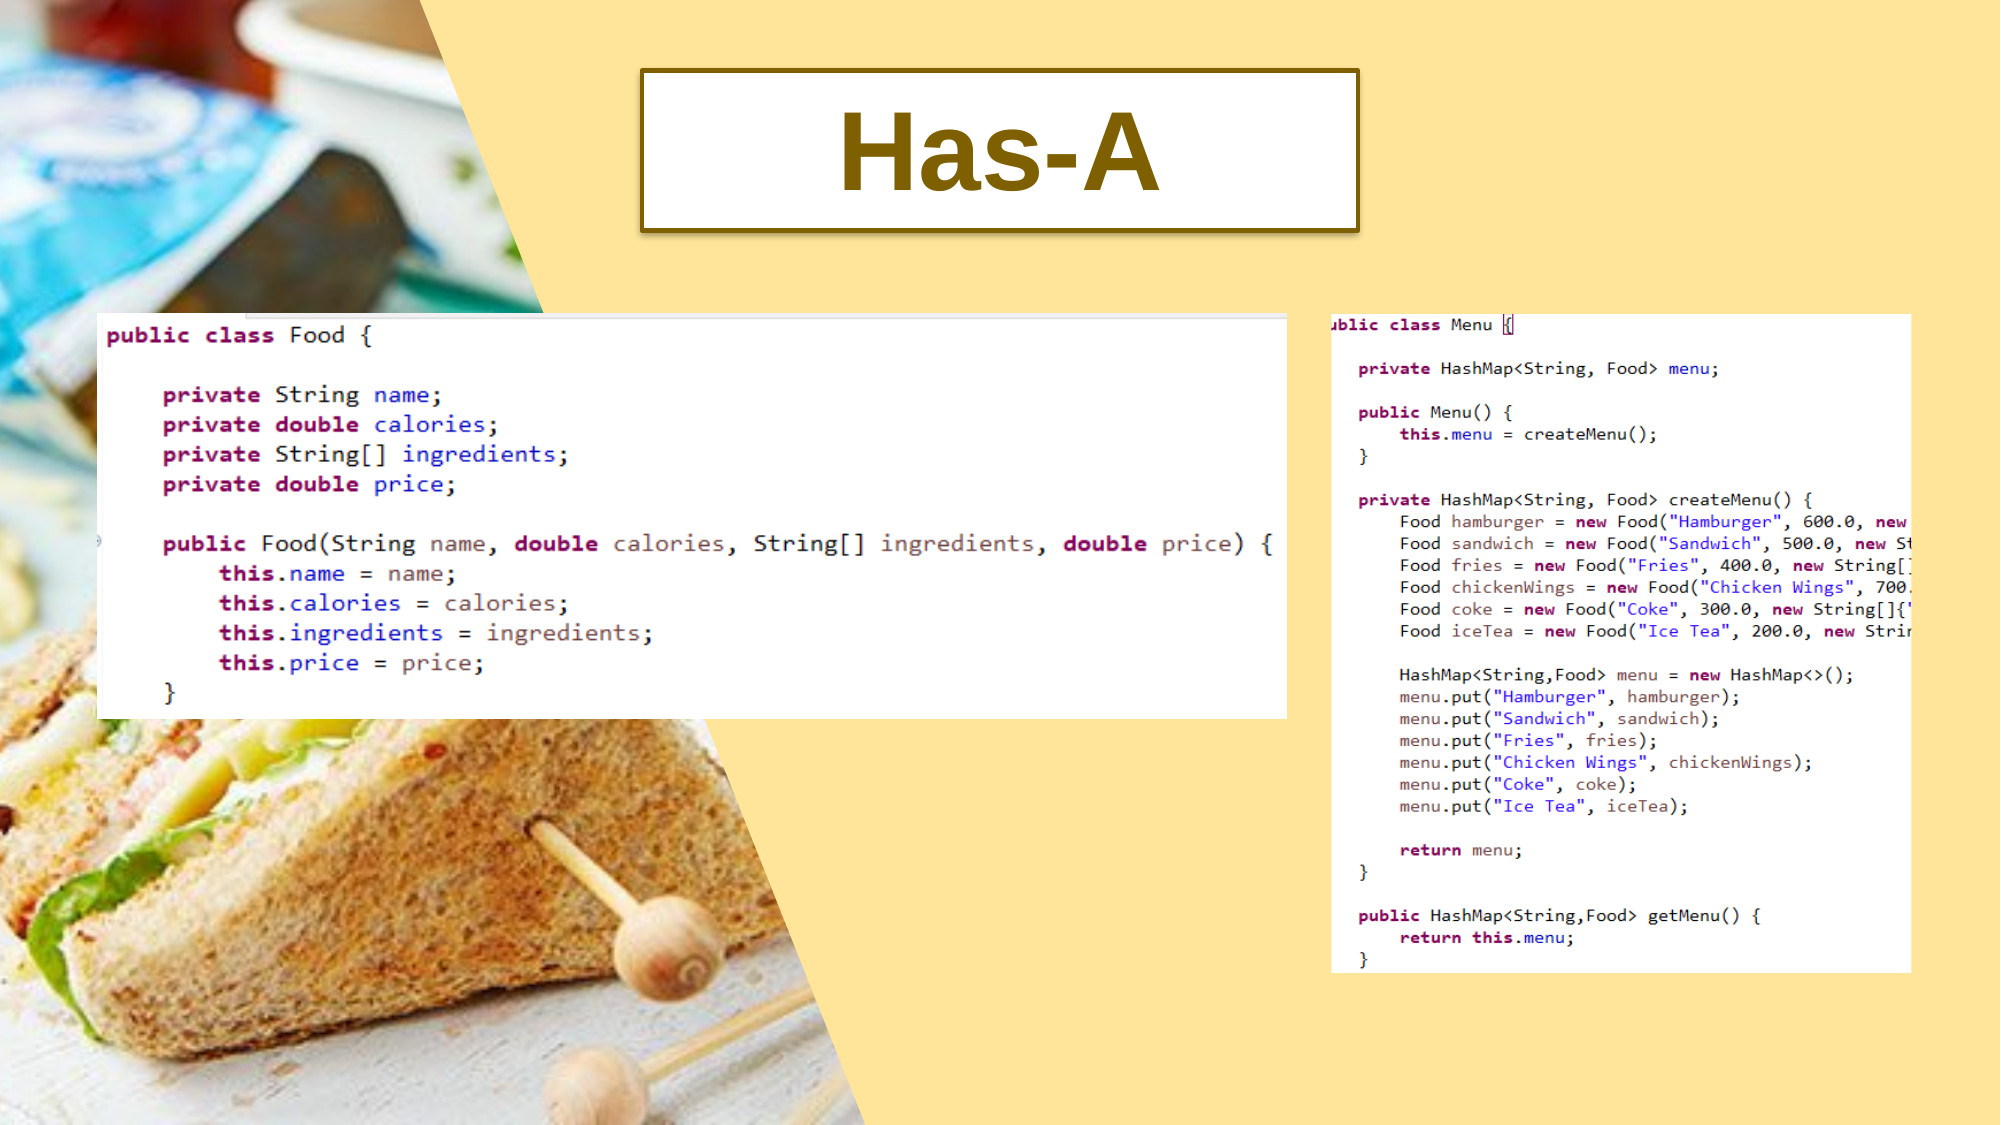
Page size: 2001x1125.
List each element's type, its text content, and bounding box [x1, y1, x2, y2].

picture [1331, 313, 1912, 973]
text_box Has-A [870, 70, 1358, 231]
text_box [0, 0, 866, 1125]
picture [97, 313, 1287, 719]
